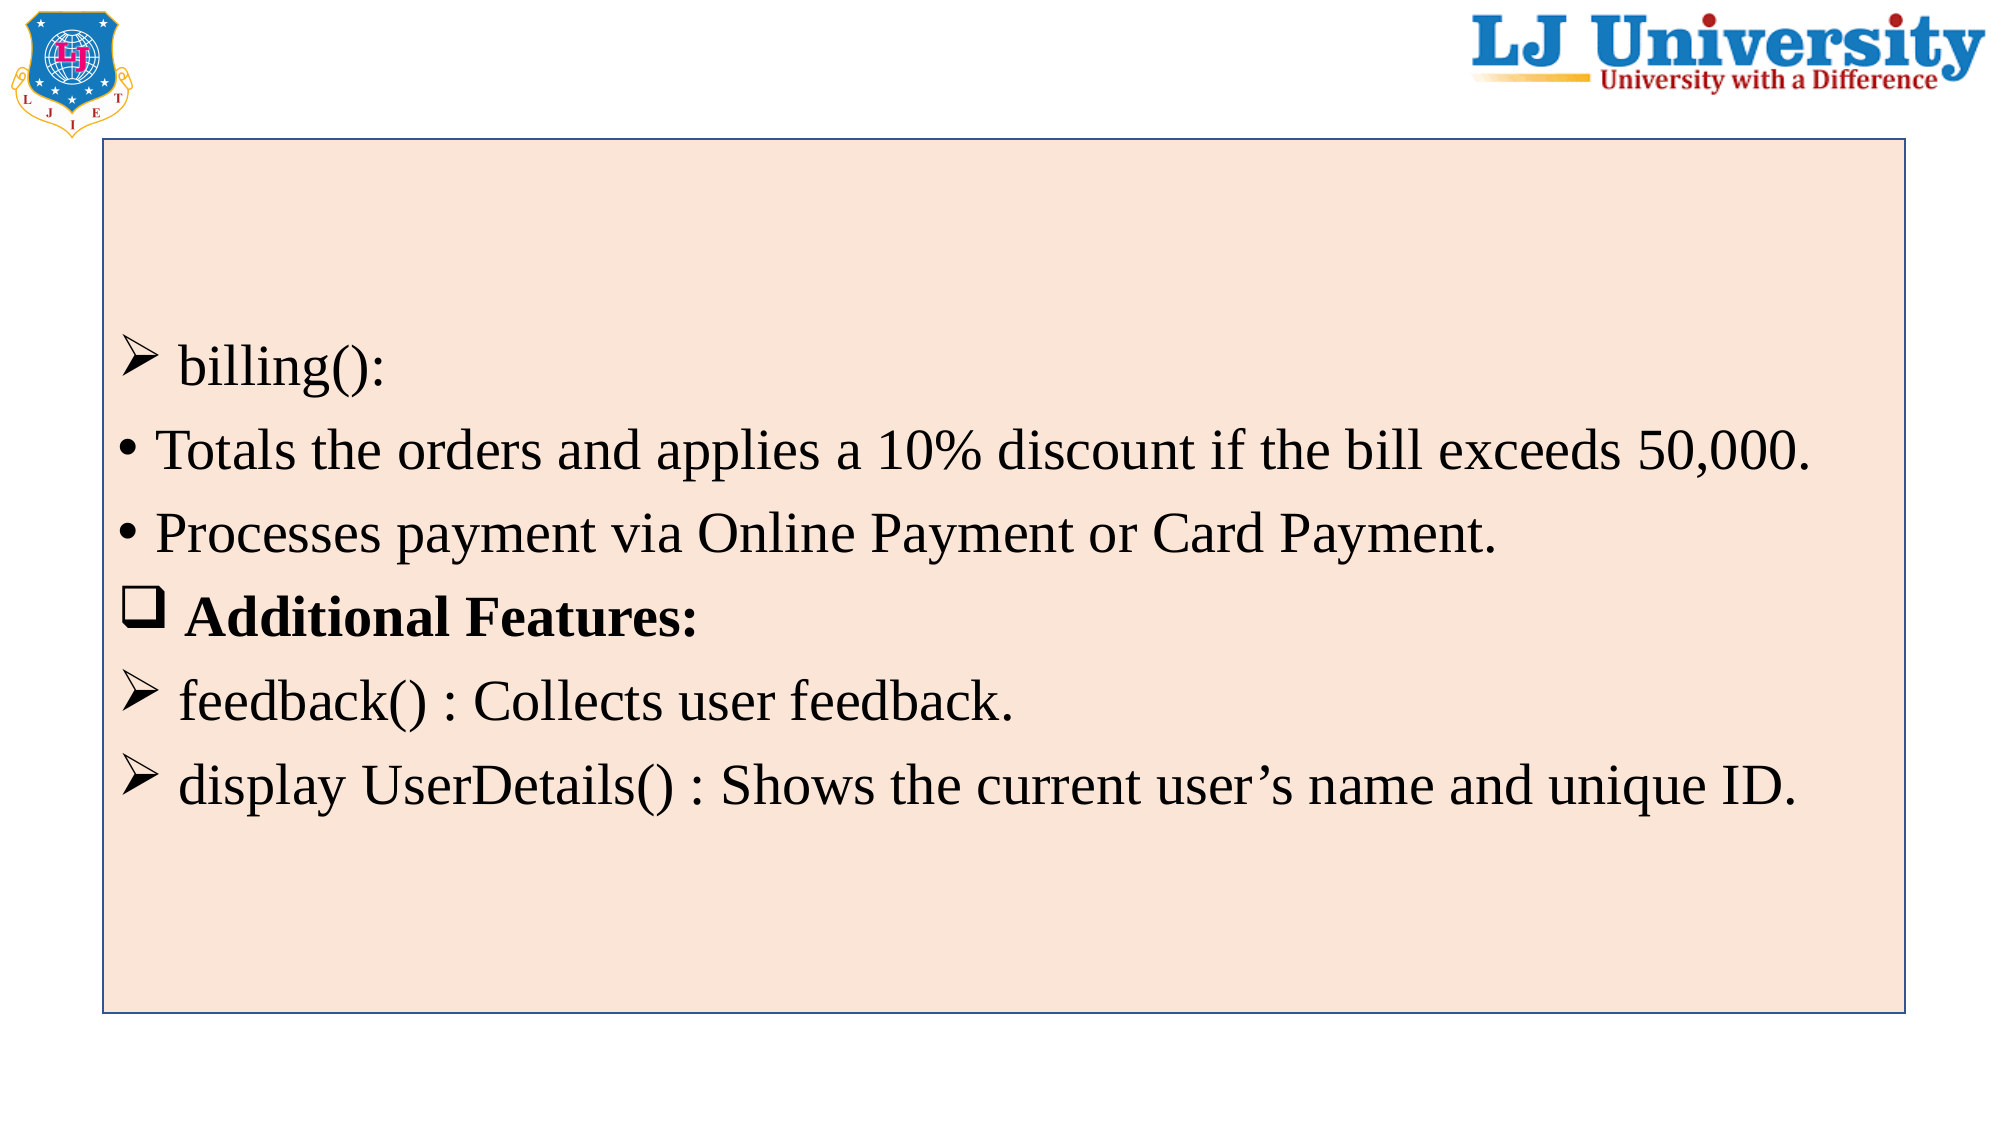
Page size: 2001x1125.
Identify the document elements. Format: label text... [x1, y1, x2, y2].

picture [11, 11, 133, 139]
picture [1468, 0, 1986, 100]
list billing(): Totals the orders and applies a 10% discount if the bill exceeds 50,000. Processes payment via Online Payment or Card Payment. Additional Features: feedback() : Collects user feedback. display UserDetails() : Shows the current user’s name and unique ID. [102, 138, 1906, 1014]
